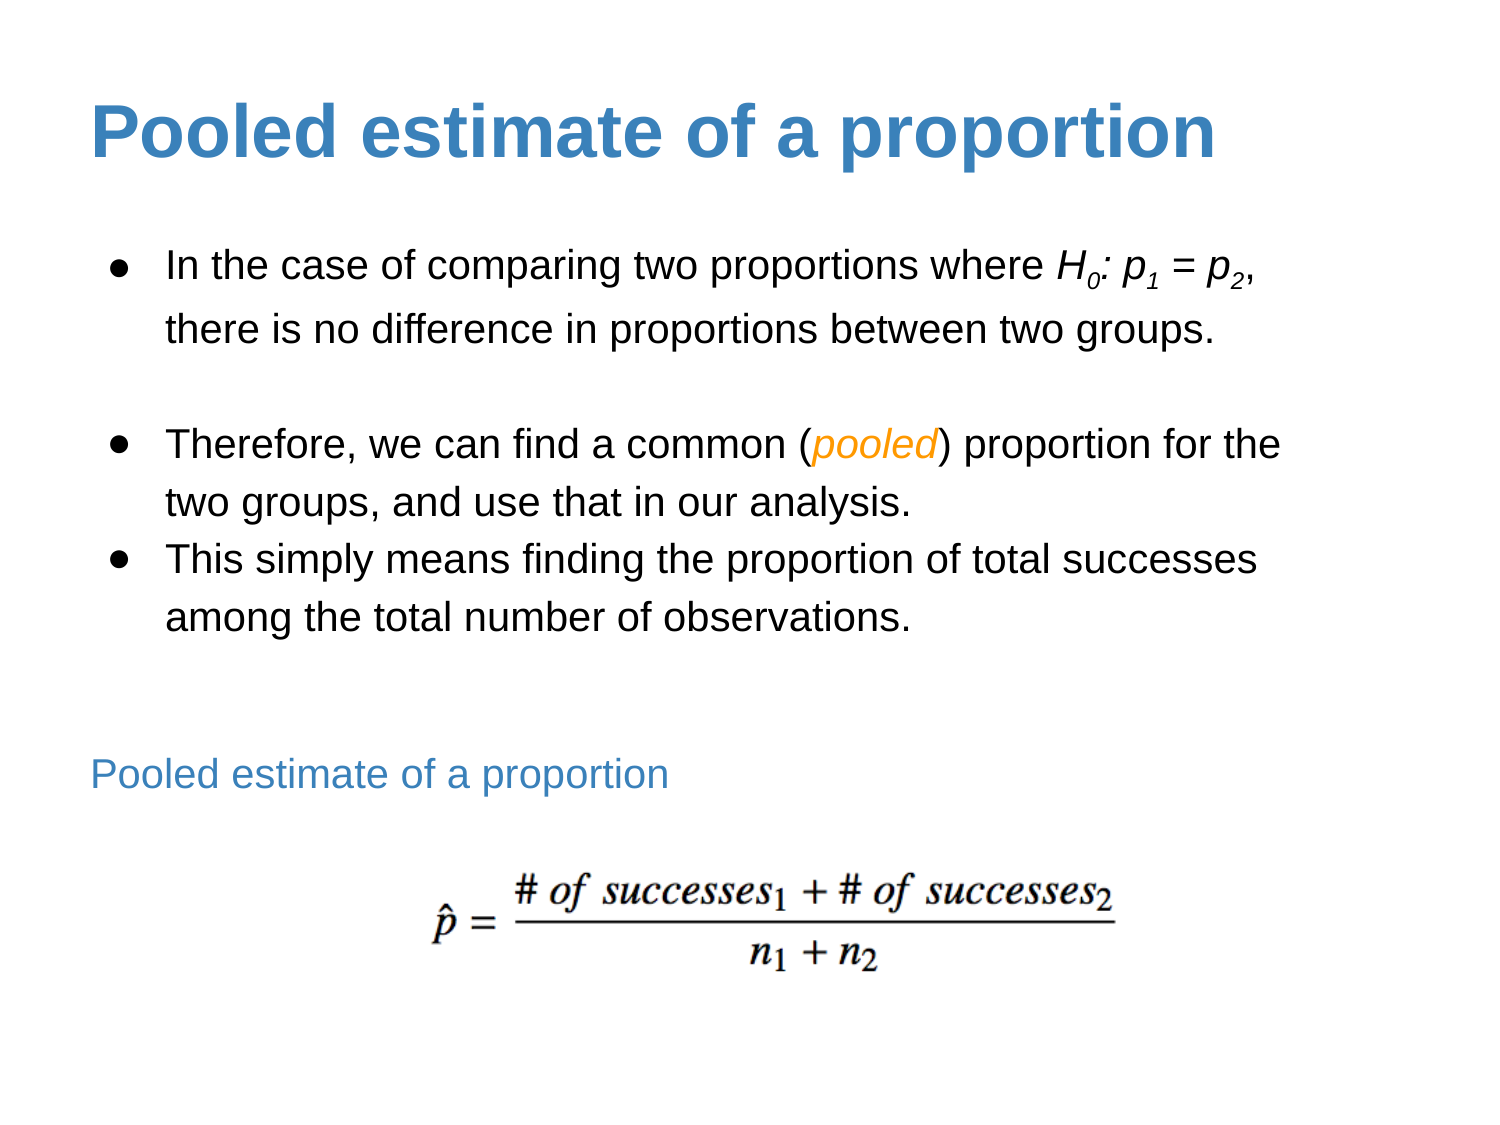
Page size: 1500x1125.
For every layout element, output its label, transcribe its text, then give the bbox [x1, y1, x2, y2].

title Pooled estimate of a proportion [75, 0, 1425, 188]
list In the case of comparing two proportions where H0: p1 = p2, there is no difference in proportions between two groups. Therefore, we can find a common (pooled) proportion for the two groups, and use that in our analysis. This simply means finding the proportion of total successes among the total number of observations. Pooled estimate of a proportion [75, 214, 1359, 1000]
picture [421, 859, 1128, 991]
